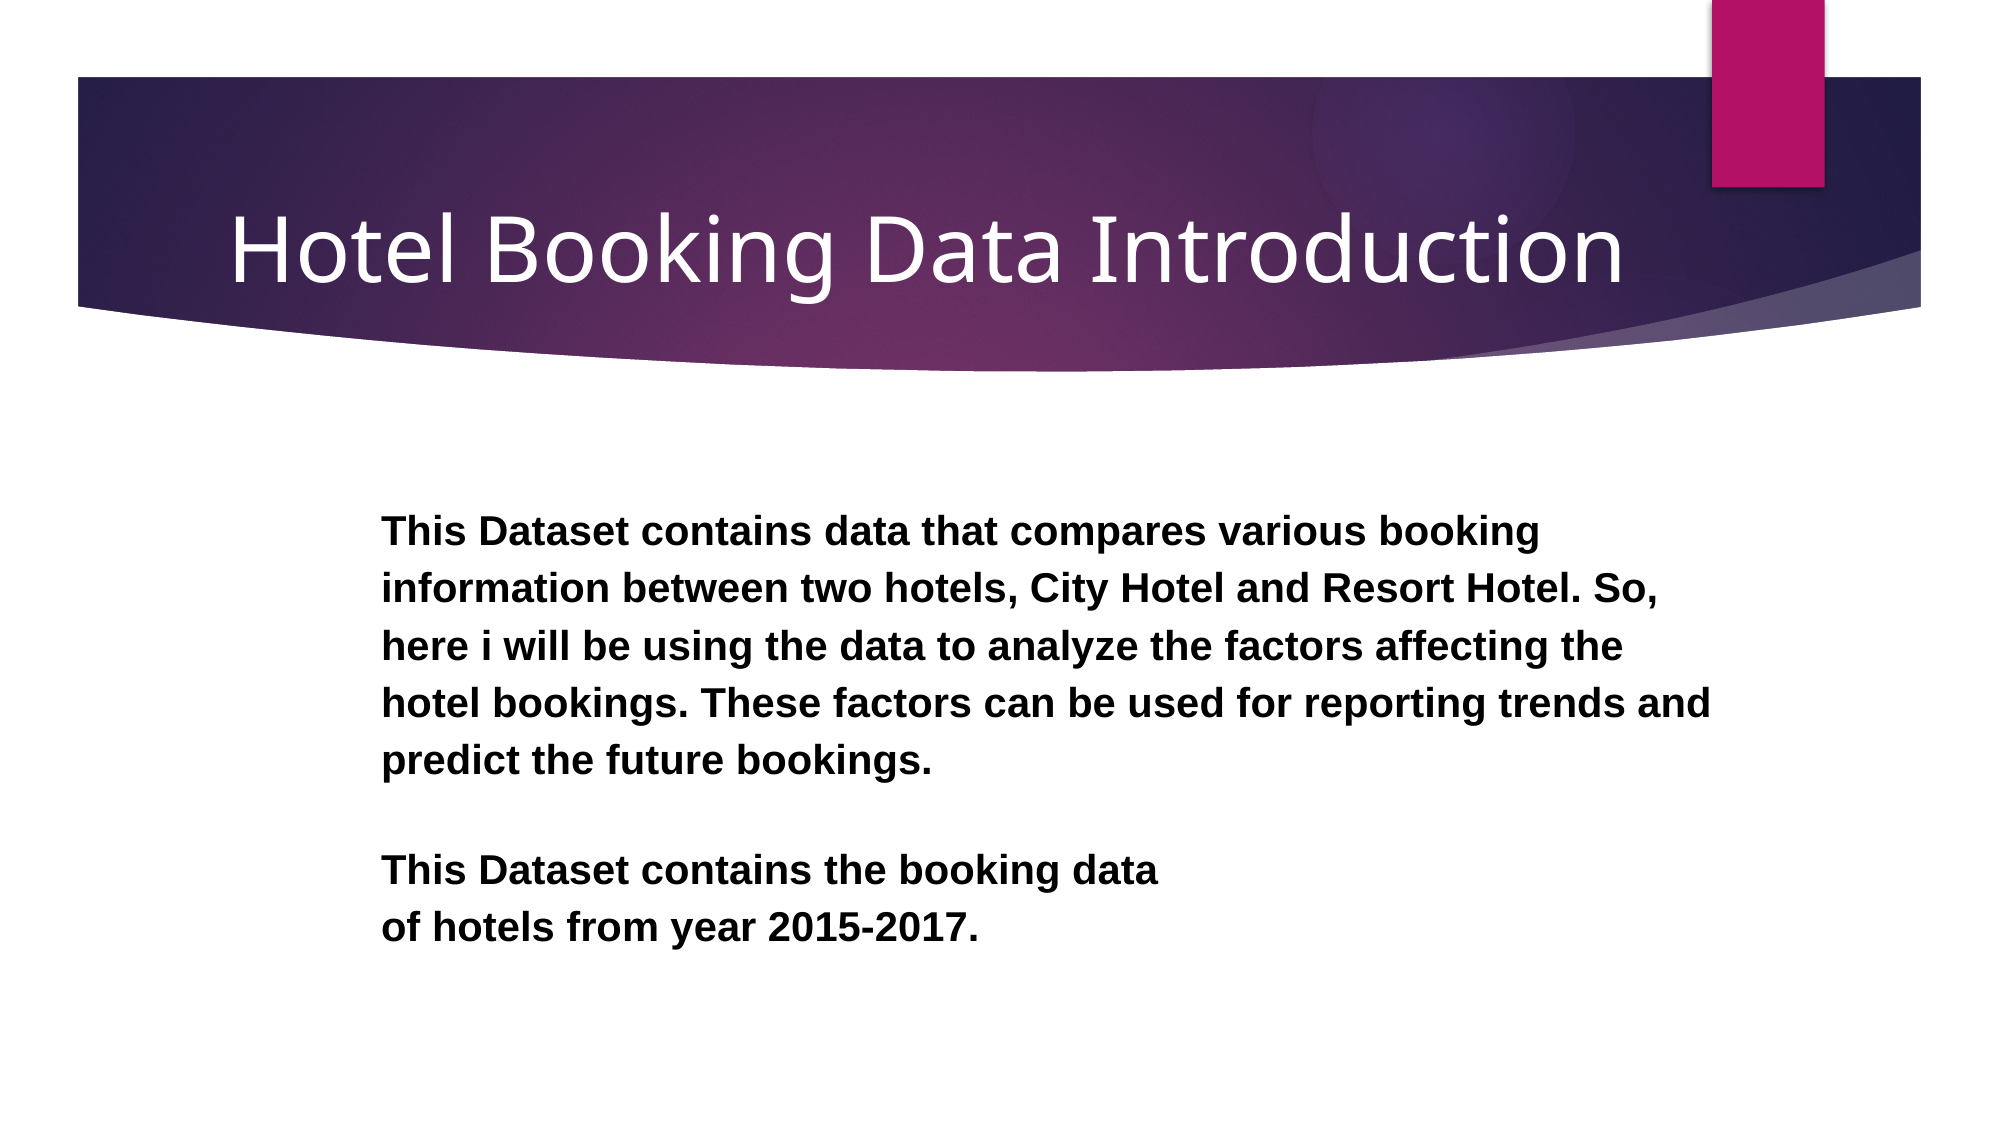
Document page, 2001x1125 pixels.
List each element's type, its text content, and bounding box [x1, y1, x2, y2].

title Hotel Booking Data Introduction [209, 156, 1647, 336]
list This Dataset contains data that compares various booking information between two hotels, City Hotel and Resort Hotel. So, here i will be using the data to analyze the factors affecting the hotel bookings. These factors can be used for reporting trends and predict the future bookings. This Dataset contains the booking data of hotels from year 2015-2017. [291, 488, 1739, 986]
